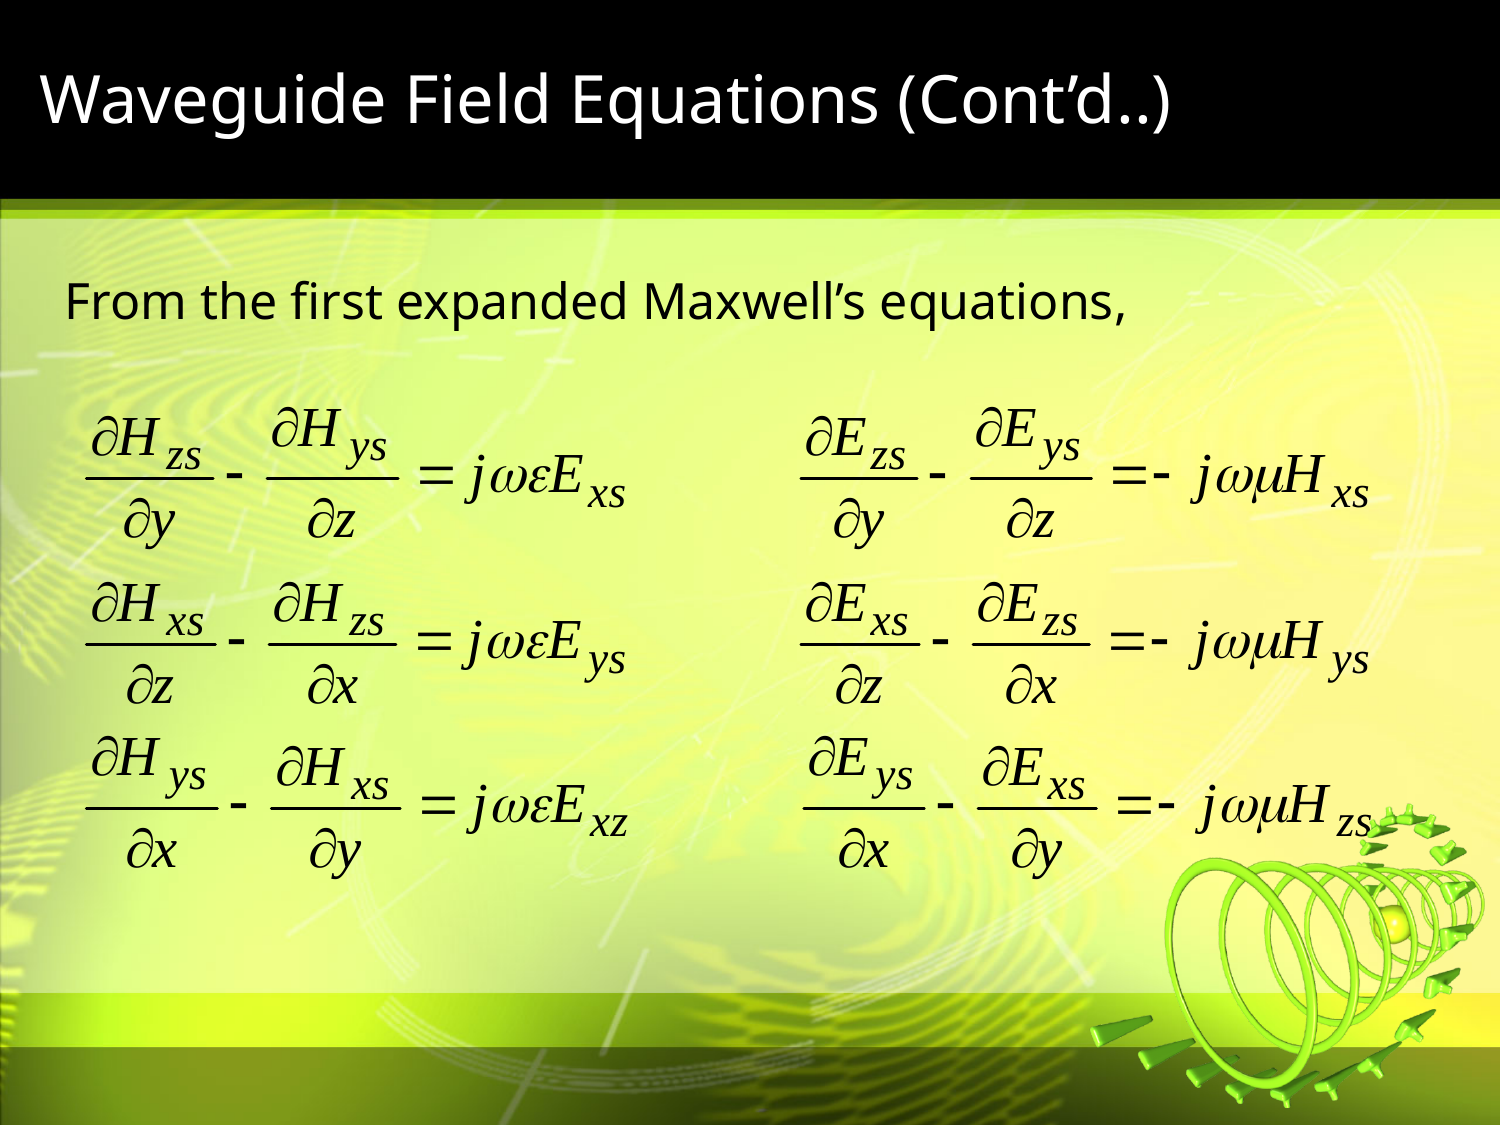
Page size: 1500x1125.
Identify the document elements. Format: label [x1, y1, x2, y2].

picture [0, 0, 1500, 1125]
text_box [74, 387, 1388, 891]
